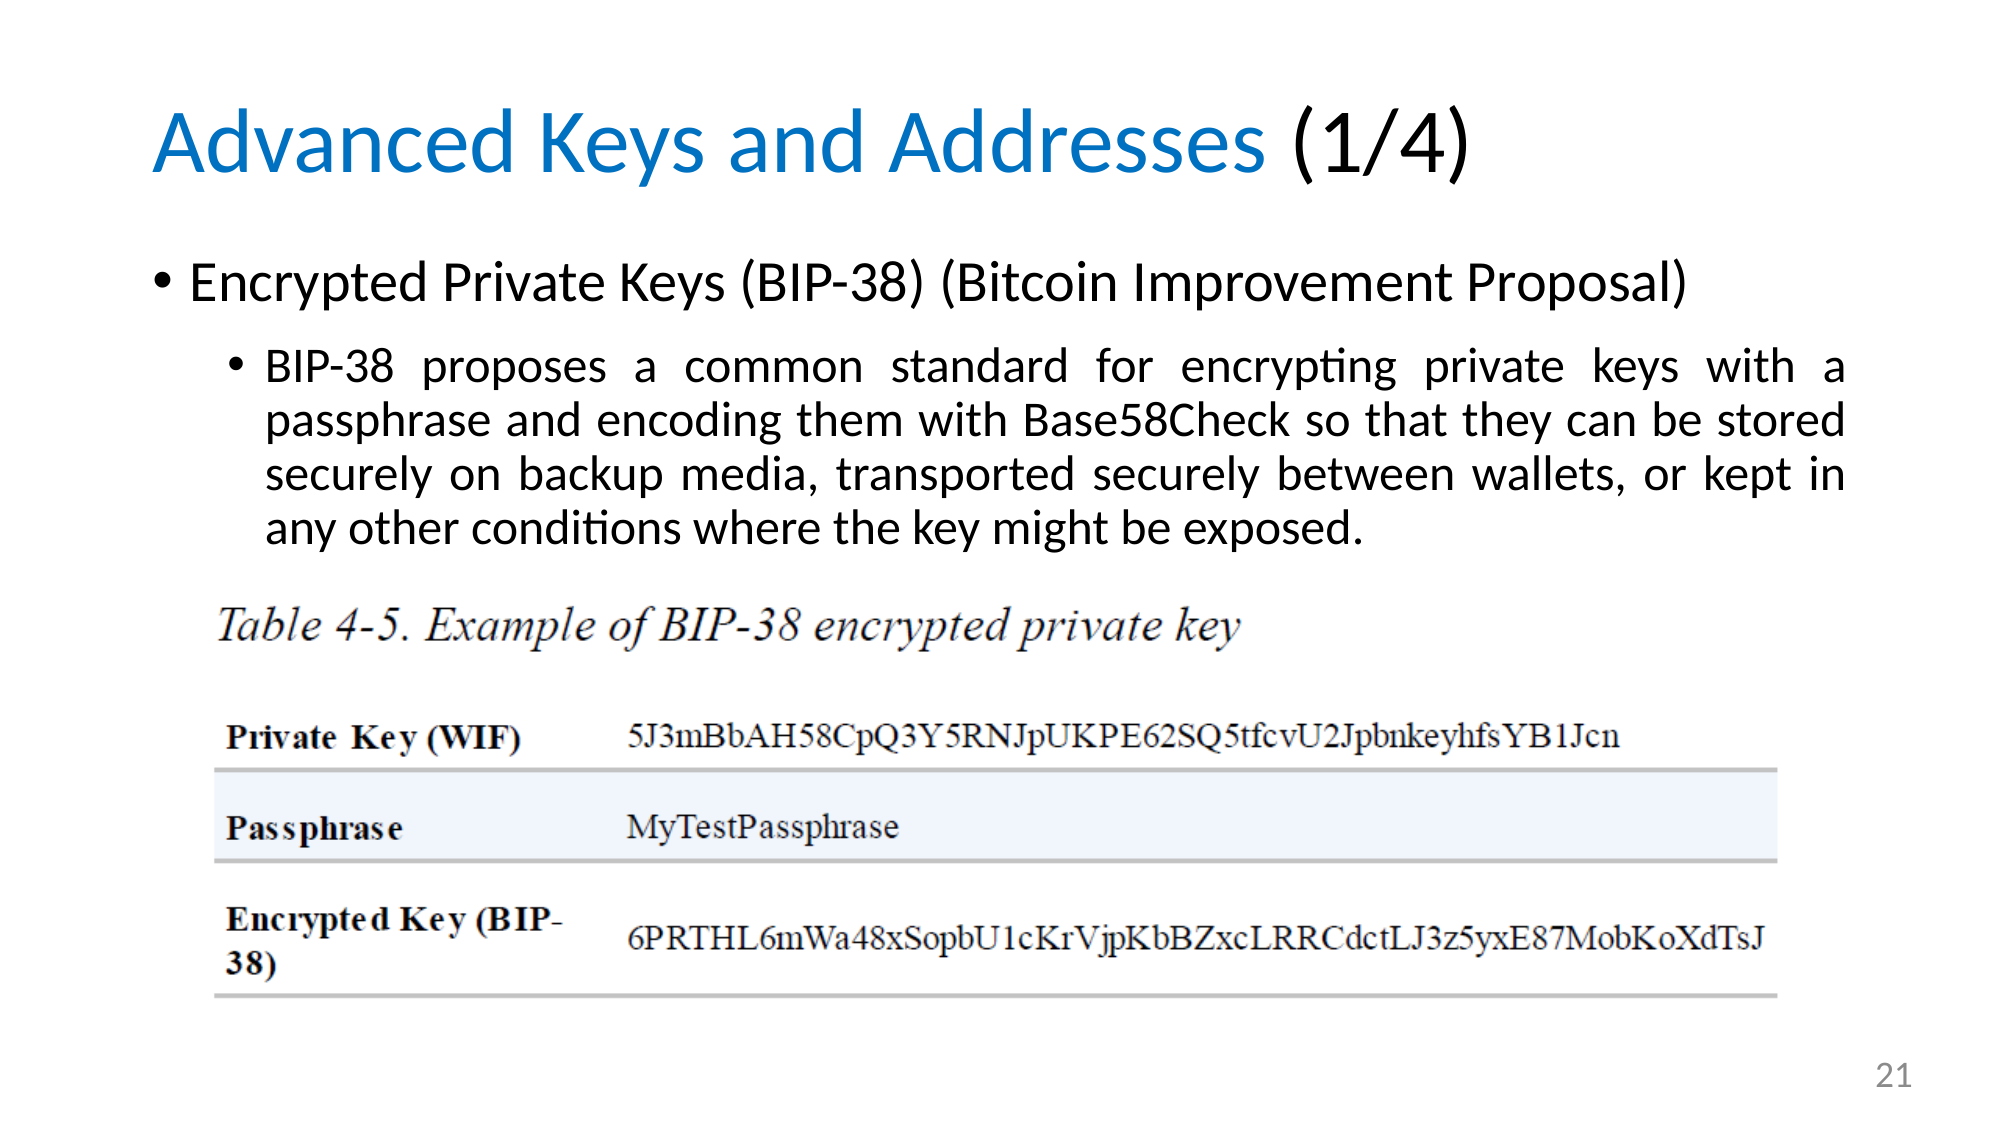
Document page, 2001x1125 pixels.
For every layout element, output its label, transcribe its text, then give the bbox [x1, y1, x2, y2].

picture [202, 586, 1798, 1014]
title Advanced Keys and Addresses (1/4) [137, 59, 1863, 227]
list Encrypted Private Keys (BIP-38) (Bitcoin Improvement Proposal) BIP-38 proposes a common standard for encrypting private keys with a passphrase and encoding them with Base58Check so that they can be stored securely on backup media, transported securely between wallets, or kept in any other conditions where the key might be exposed. [137, 244, 1863, 1014]
slide_number 21 [1477, 1042, 1928, 1103]
